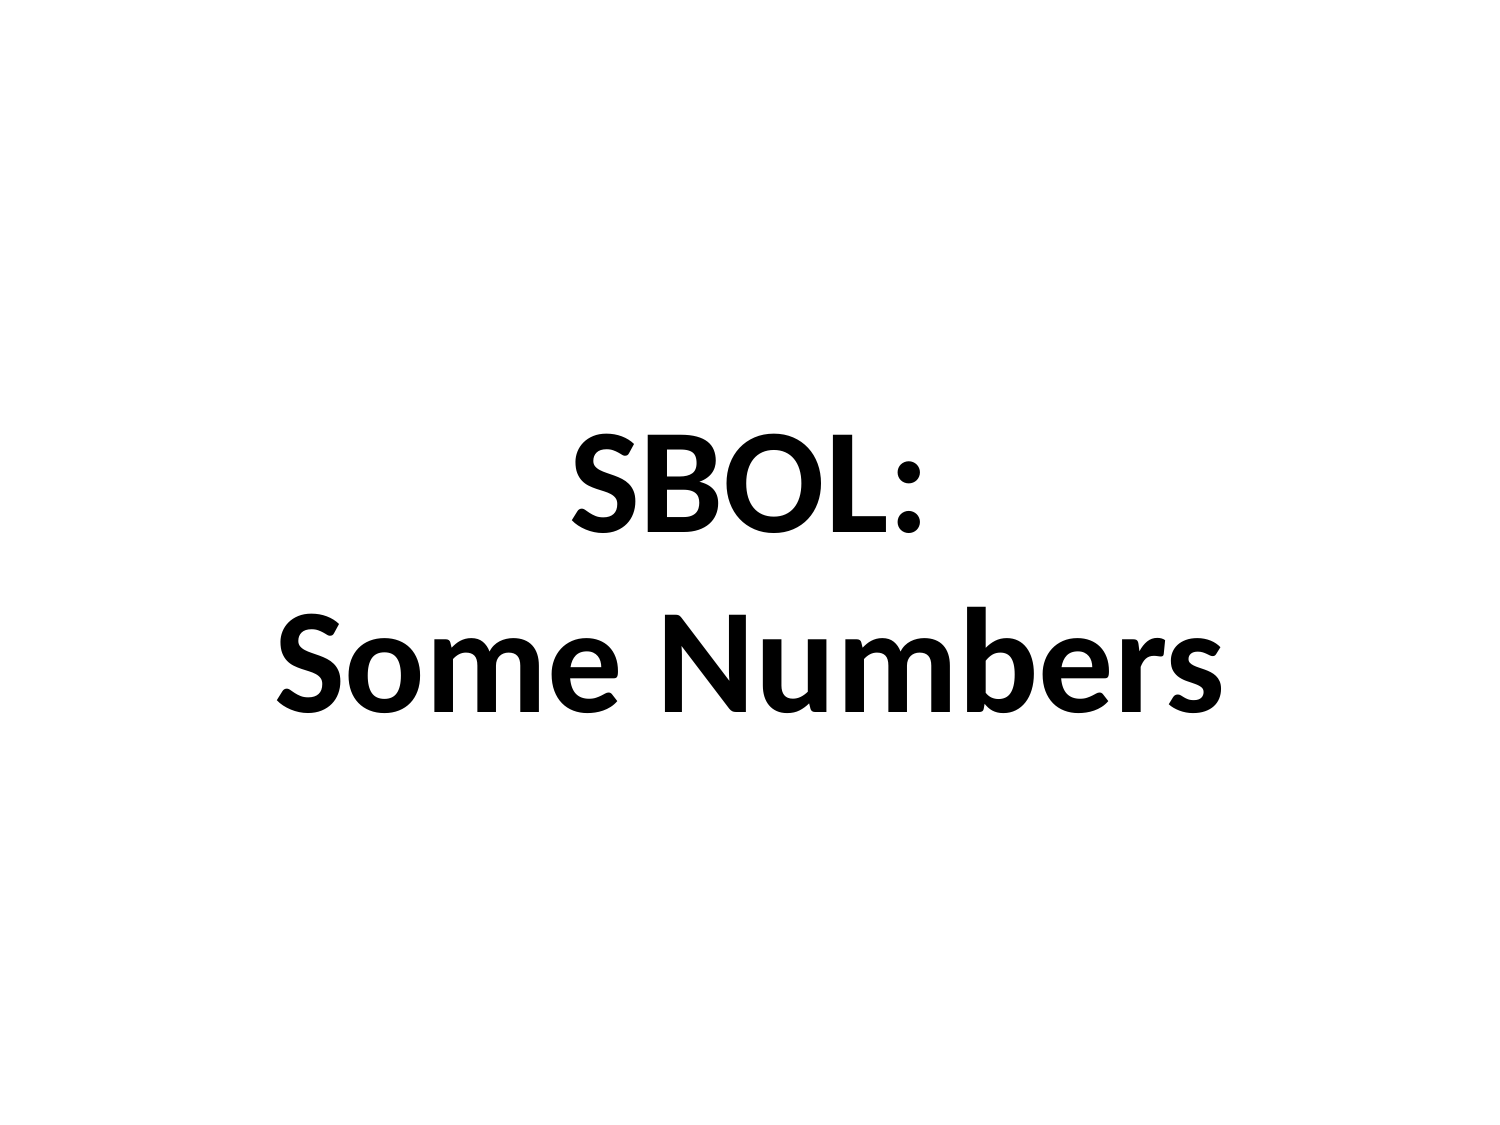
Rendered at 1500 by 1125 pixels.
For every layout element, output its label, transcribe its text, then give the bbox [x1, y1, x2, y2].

title SBOL: Some Numbers [0, 0, 1500, 1125]
